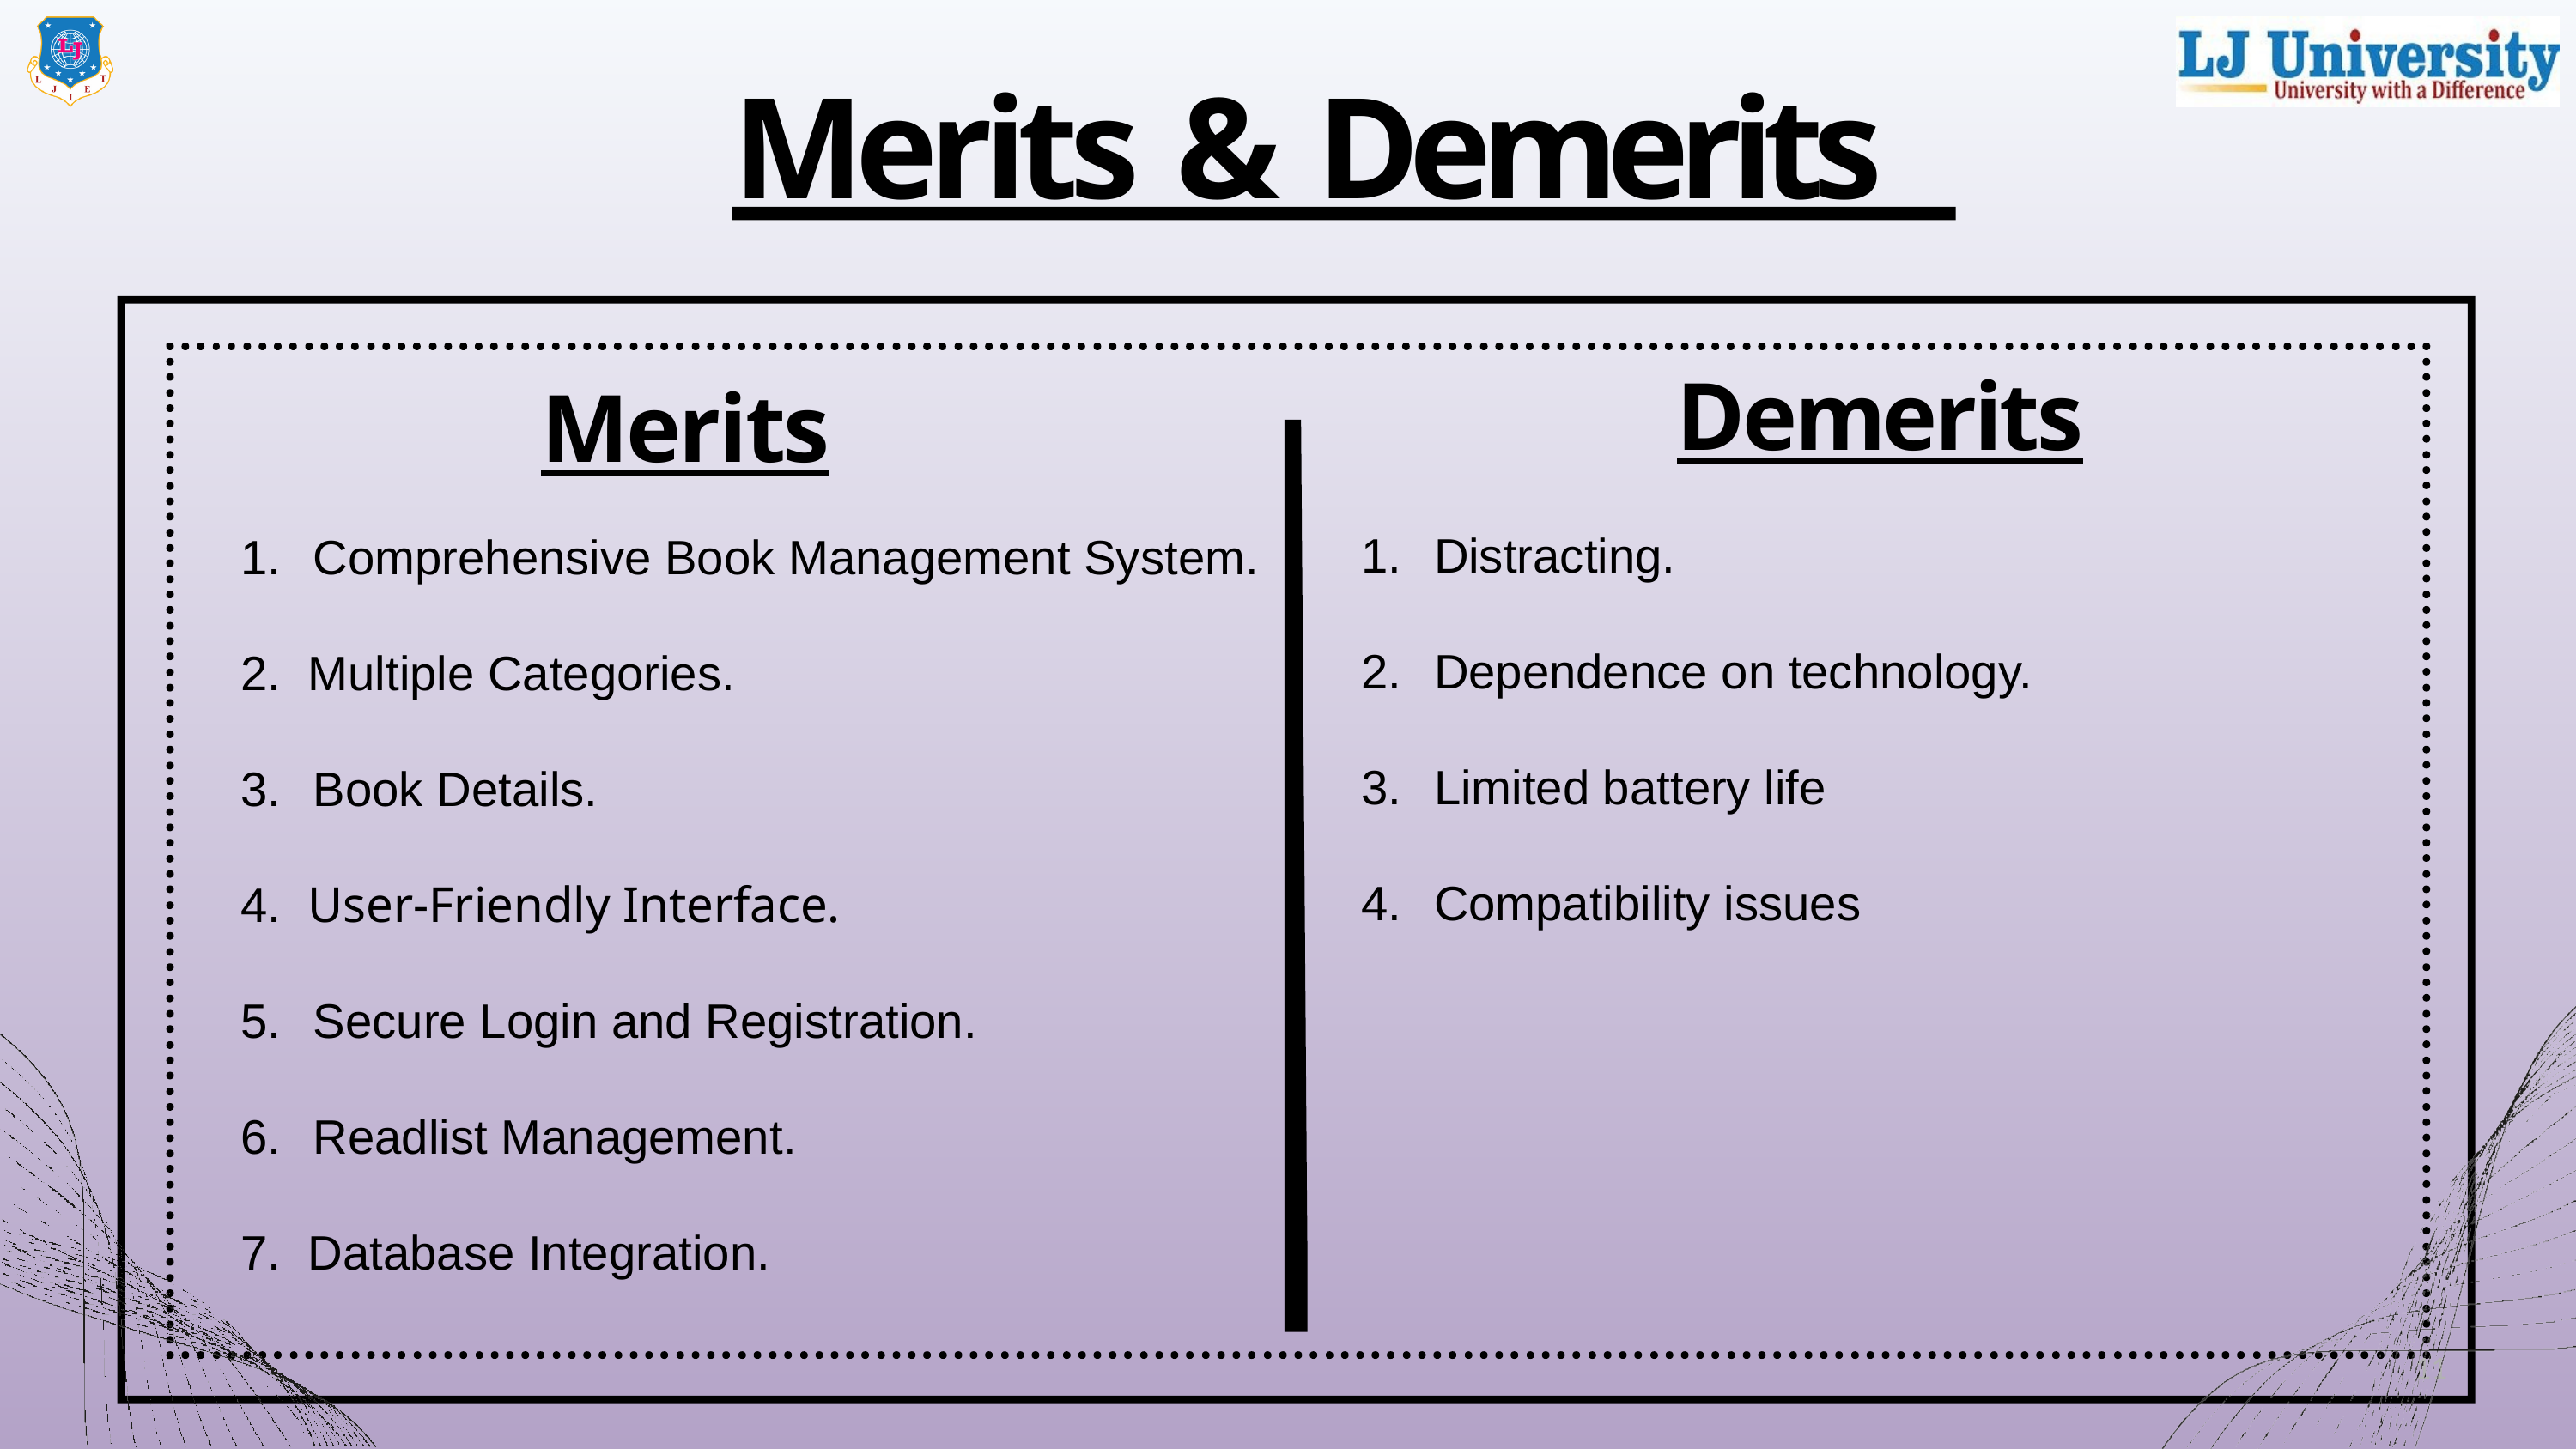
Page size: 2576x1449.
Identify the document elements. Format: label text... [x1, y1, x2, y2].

picture [27, 16, 113, 107]
picture [2176, 16, 2560, 107]
text_box Merits [528, 363, 843, 520]
picture [0, 1033, 376, 1447]
picture [2147, 1003, 2576, 1449]
slide_number 11 [1855, 1347, 2142, 1420]
text_box Comprehensive Book Management System. 2. Multiple Categories. Book Details. 4. User-Friendly Interface. Secure Login and Registration. Readlist Management. 7. Database Integration. [228, 520, 1345, 1340]
title Merits & Demerits [731, 57, 1958, 301]
text_box Distracting. Dependence on technology. Limited battery life Compatibility issues [1348, 518, 2324, 937]
list Demerits [1492, 355, 2328, 1185]
